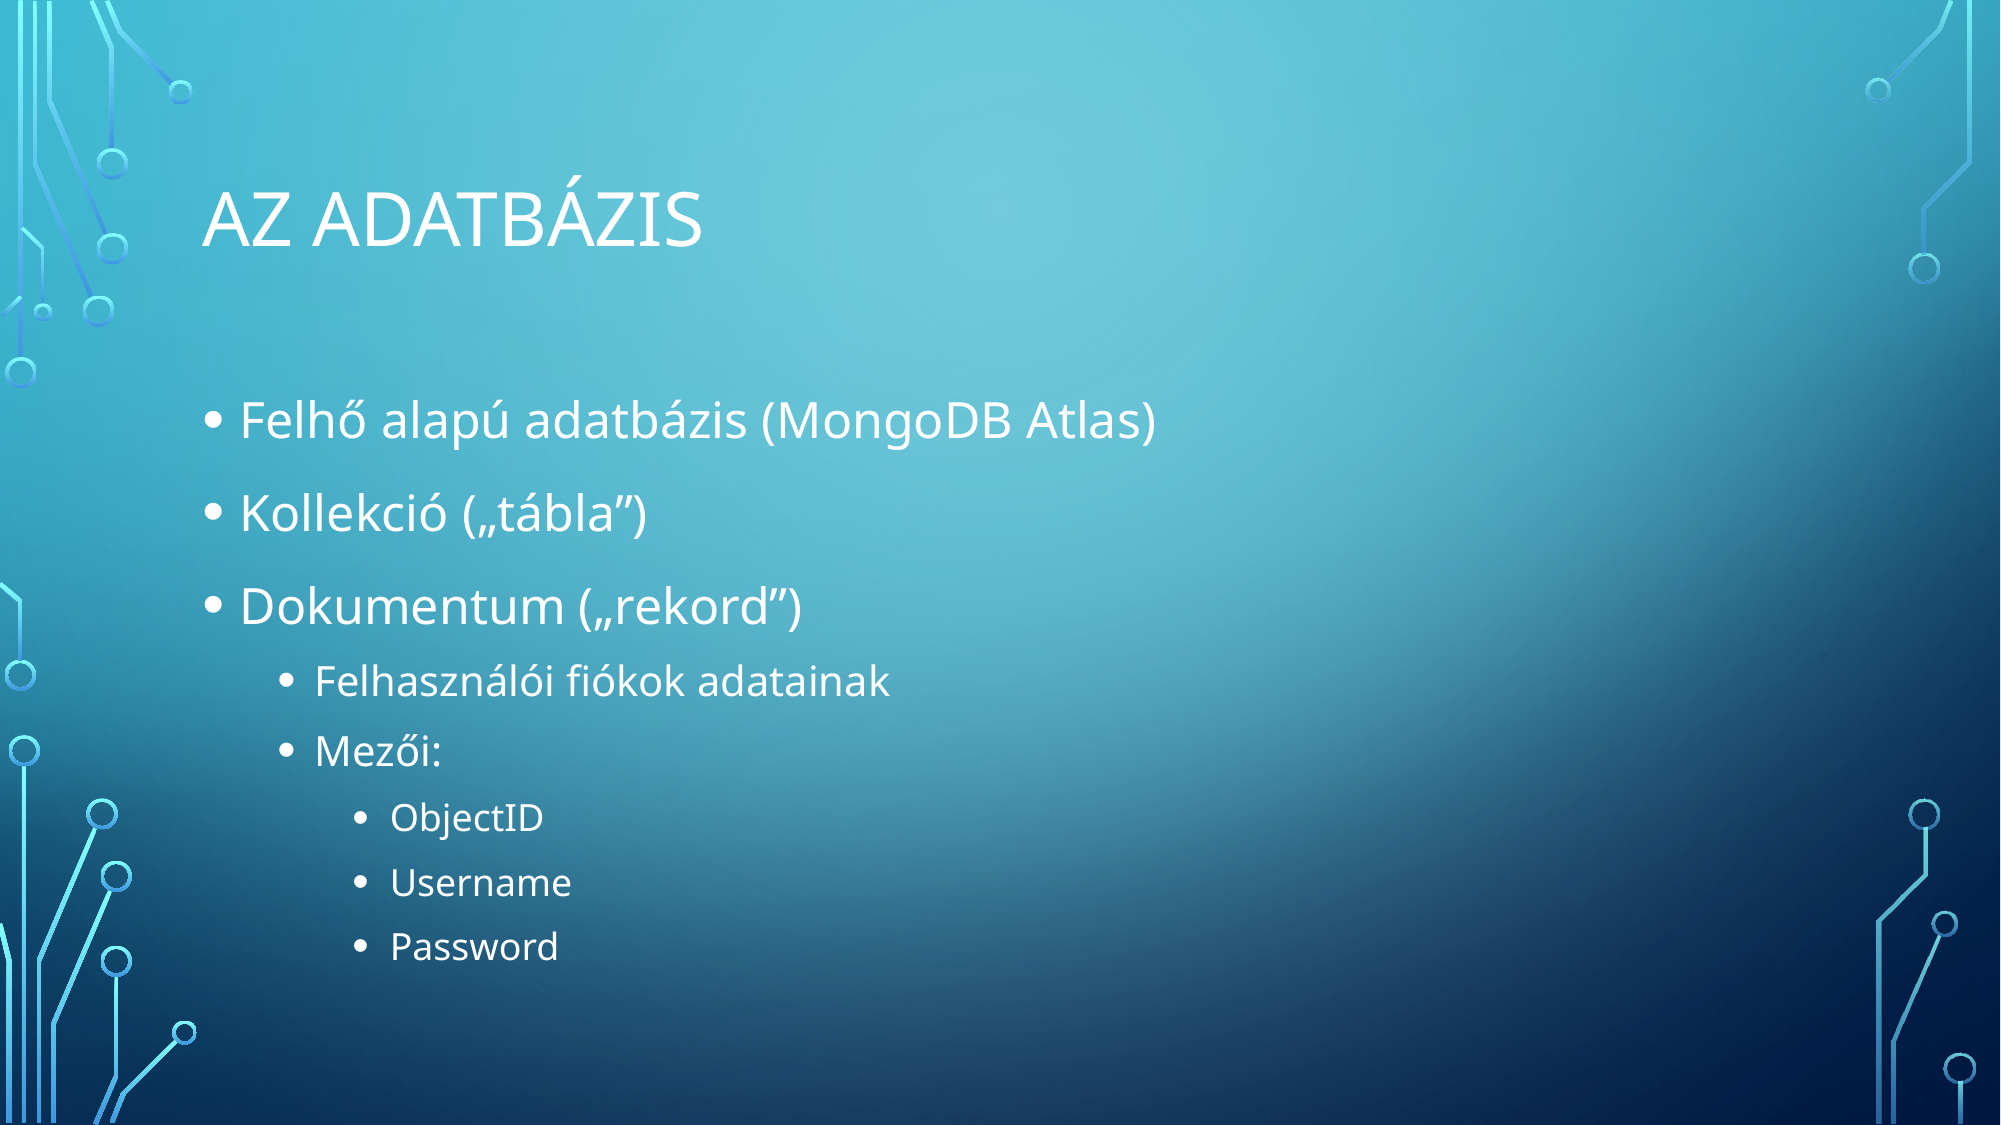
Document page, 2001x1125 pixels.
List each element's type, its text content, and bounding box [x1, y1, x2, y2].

title Az adatbázis [187, 101, 1813, 344]
list Felhő alapú adatbázis (MongoDB Atlas) Kollekció („tábla”) Dokumentum („rekord”) Felhasználói fiókok adatainak Mezői: ObjectID Username Password [187, 369, 1813, 1090]
